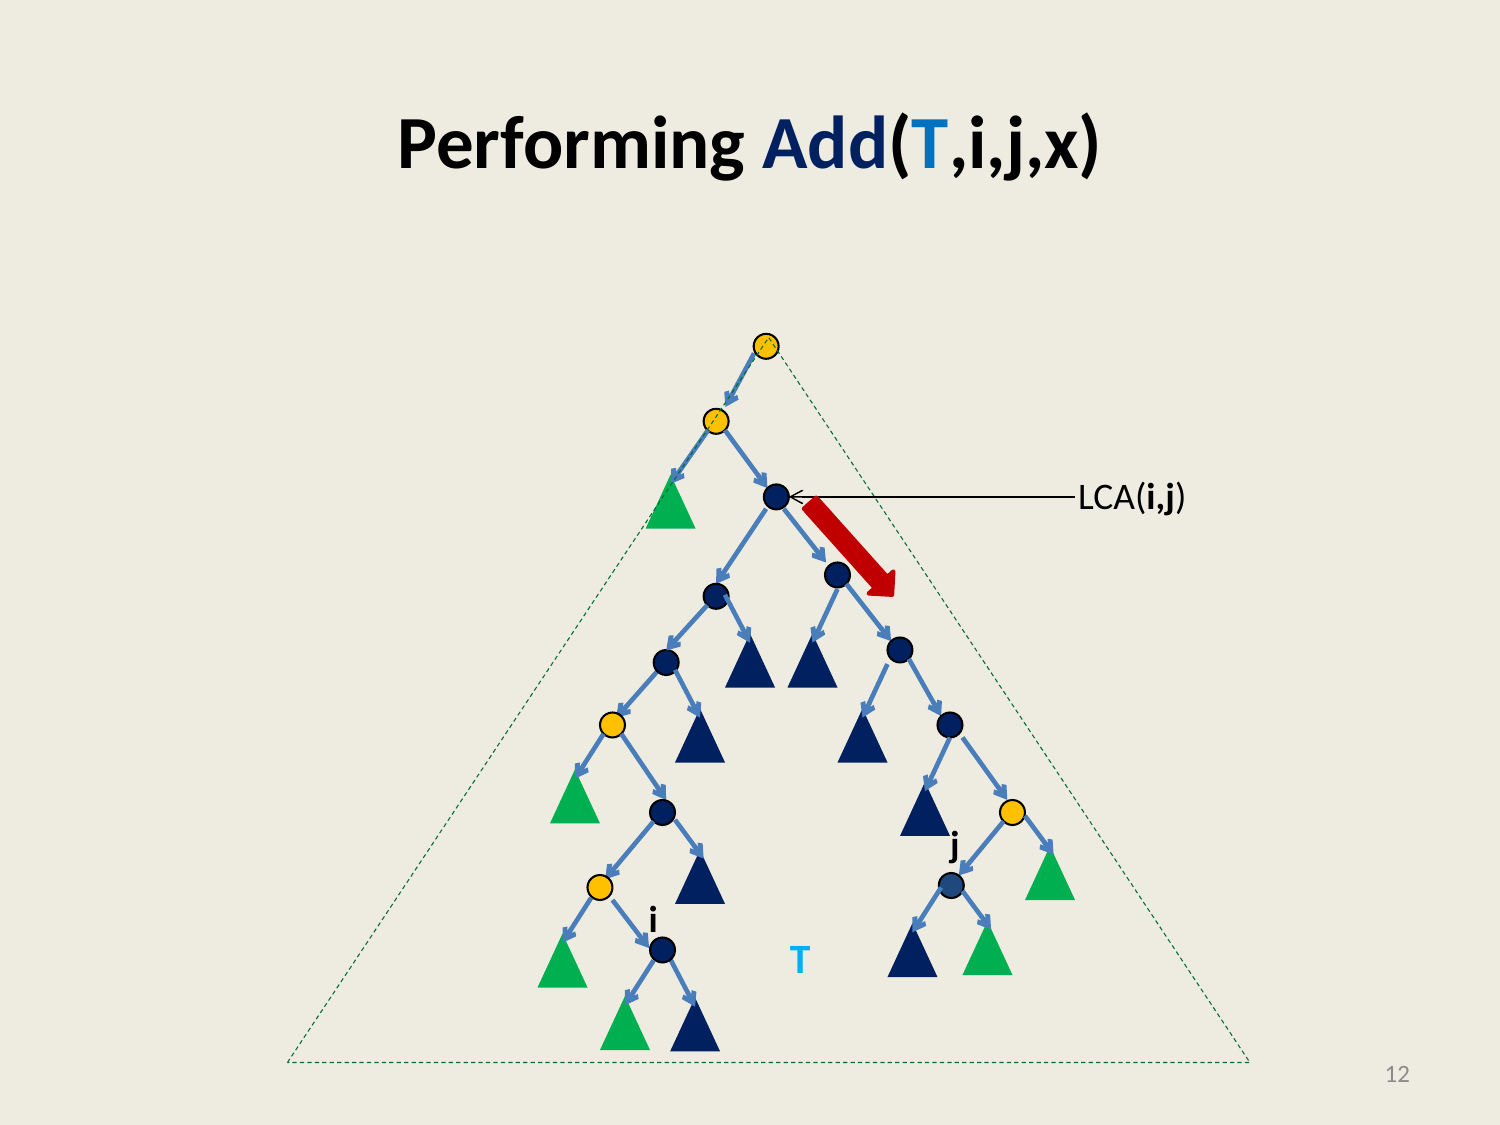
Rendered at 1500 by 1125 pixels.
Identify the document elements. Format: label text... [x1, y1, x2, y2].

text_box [612, 899, 619, 949]
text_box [621, 733, 667, 801]
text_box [962, 890, 1013, 976]
text_box [794, 371, 852, 462]
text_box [837, 663, 888, 763]
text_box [645, 429, 709, 529]
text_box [674, 819, 726, 905]
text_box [926, 812, 976, 899]
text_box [887, 887, 942, 978]
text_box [599, 960, 654, 1051]
slide_number 12 [1074, 1042, 1425, 1103]
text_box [724, 594, 776, 688]
text_box [285, 600, 1252, 1065]
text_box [787, 588, 838, 688]
title Performing Add(T,i,j,x) [75, 45, 1425, 233]
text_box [1024, 815, 1076, 901]
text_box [669, 958, 721, 1052]
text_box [604, 821, 654, 880]
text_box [674, 669, 726, 763]
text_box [783, 533, 1026, 876]
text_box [599, 333, 790, 738]
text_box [624, 887, 676, 963]
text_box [788, 464, 1203, 526]
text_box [899, 737, 951, 837]
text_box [549, 733, 604, 824]
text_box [537, 897, 592, 988]
